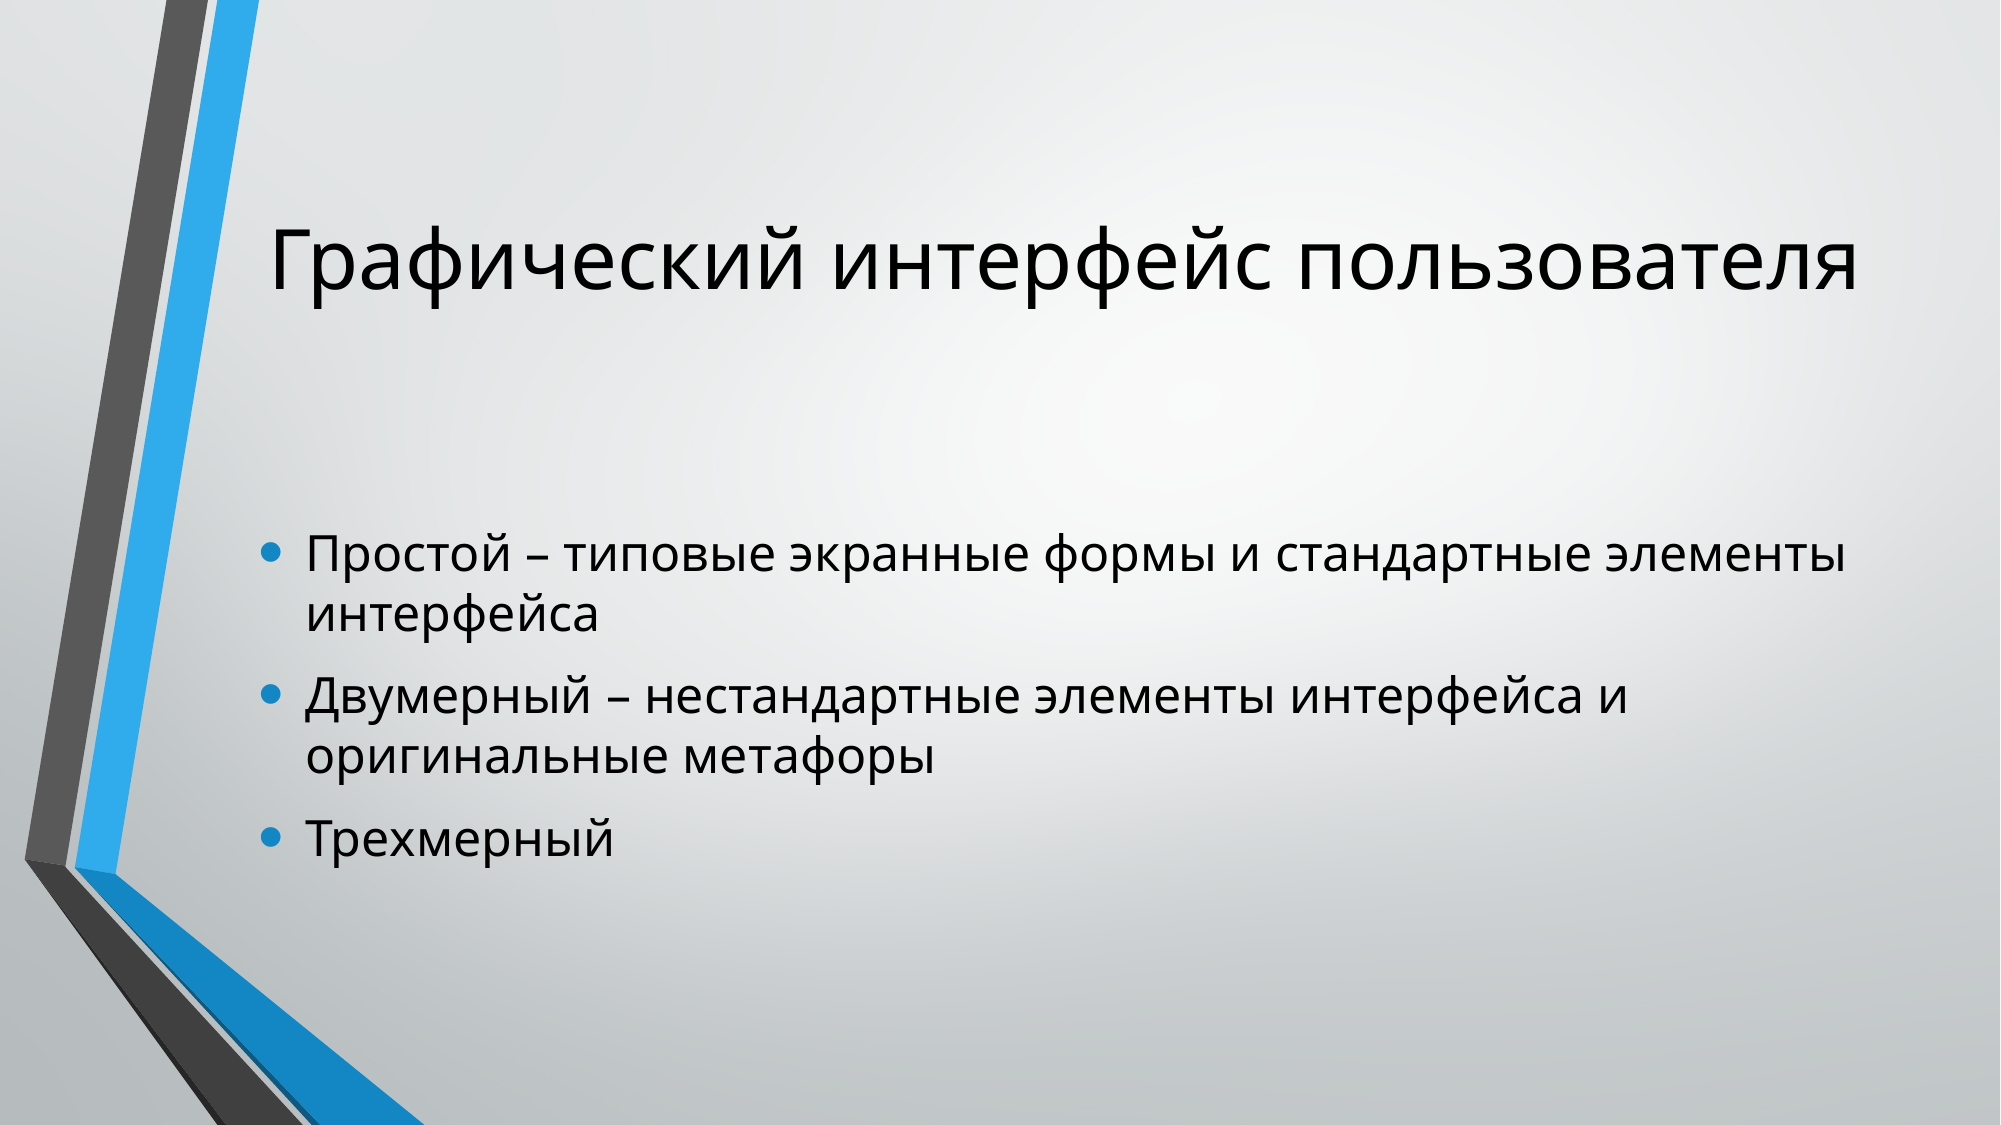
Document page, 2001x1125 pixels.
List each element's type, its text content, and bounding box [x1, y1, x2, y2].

list Простой – типовые экранные формы и стандартные элементы интерфейса Двумерный – нестандартные элементы интерфейса и оригинальные метафоры Трехмерный [243, 437, 1887, 950]
title Графический интерфейс пользователя [243, 112, 1887, 400]
